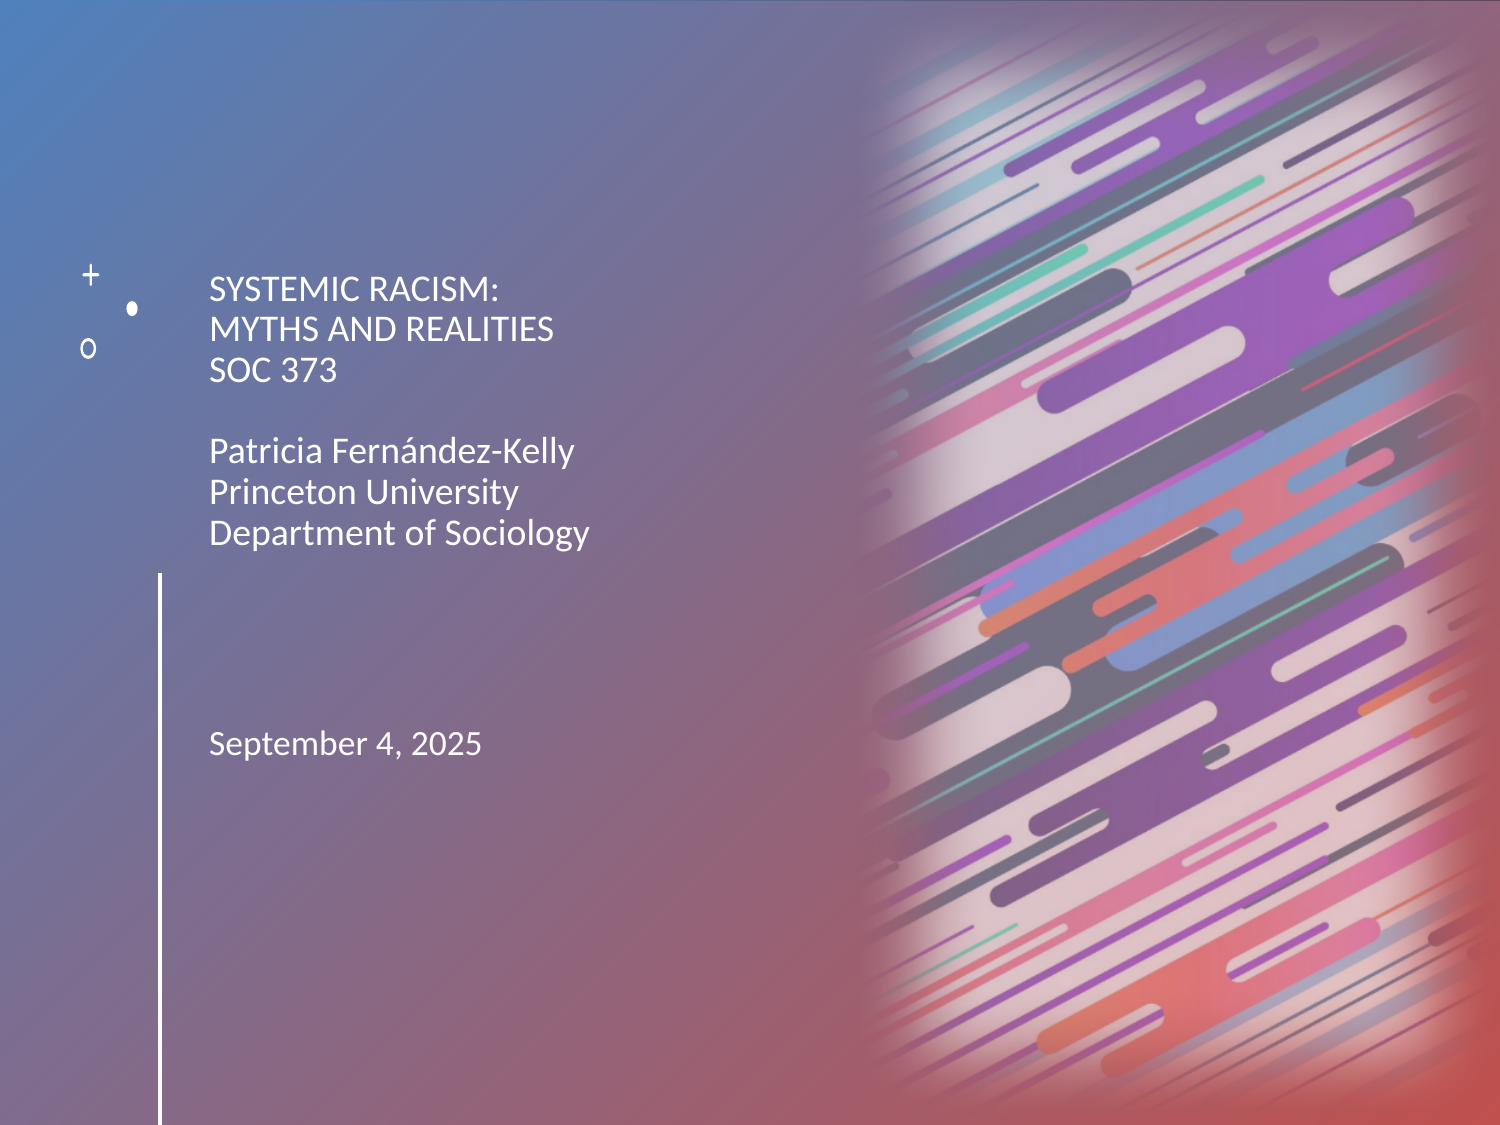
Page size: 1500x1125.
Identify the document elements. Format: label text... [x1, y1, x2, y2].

subtitle September 4, 2025 [194, 613, 843, 810]
title SYSTEMIC RACISM: MYTHS AND REALITIES SOC 373 Patricia Fernández-Kelly Princeton University Department of Sociology [194, 96, 843, 563]
picture [848, 0, 1500, 1125]
text_box [0, 0, 847, 1125]
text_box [80, 263, 138, 360]
